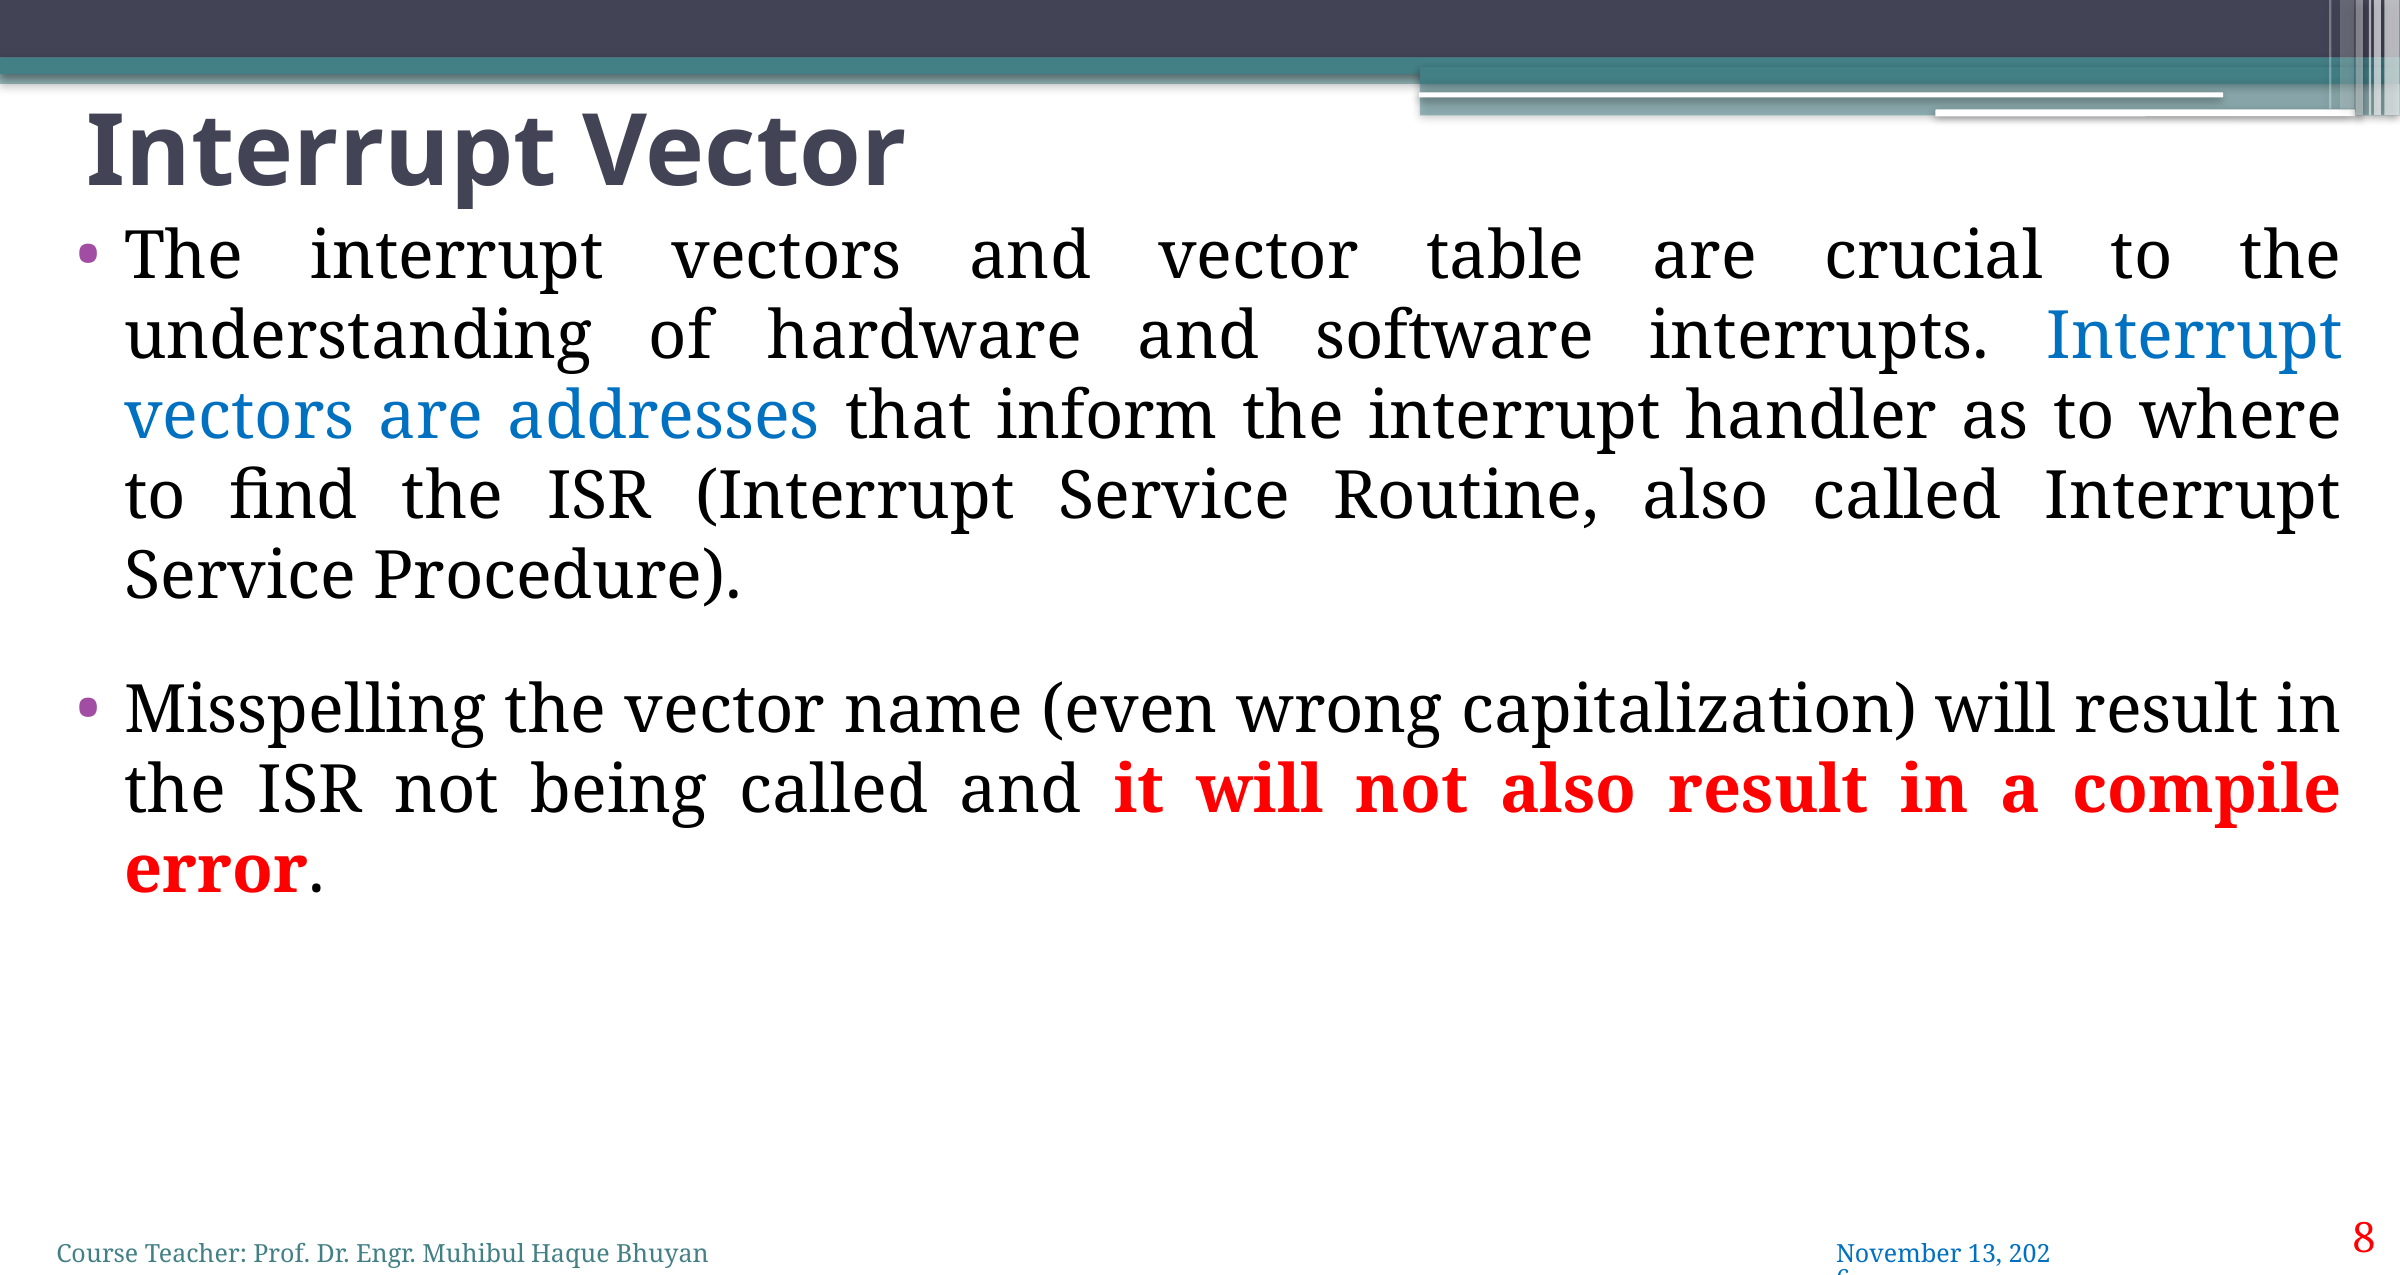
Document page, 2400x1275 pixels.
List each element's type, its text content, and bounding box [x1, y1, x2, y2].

title Interrupt Vector [72, 90, 1388, 200]
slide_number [1821, 1229, 2073, 1275]
slide_number 8 [2162, 1222, 2391, 1275]
footer Course Teacher: Prof. Dr. Engr. Muhibul Haque Bhuyan [41, 1229, 838, 1275]
list The interrupt vectors and vector table are crucial to the understanding of hardware and software interrupts. Interrupt vectors are addresses that inform the interrupt handler as to where to find the ISR (Interrupt Service Routine, also called Interrupt Service Procedure). Misspelling the vector name (even wrong capitalization) will result in the ISR not being called and it will not also result in a compile error. [41, 204, 2359, 1230]
